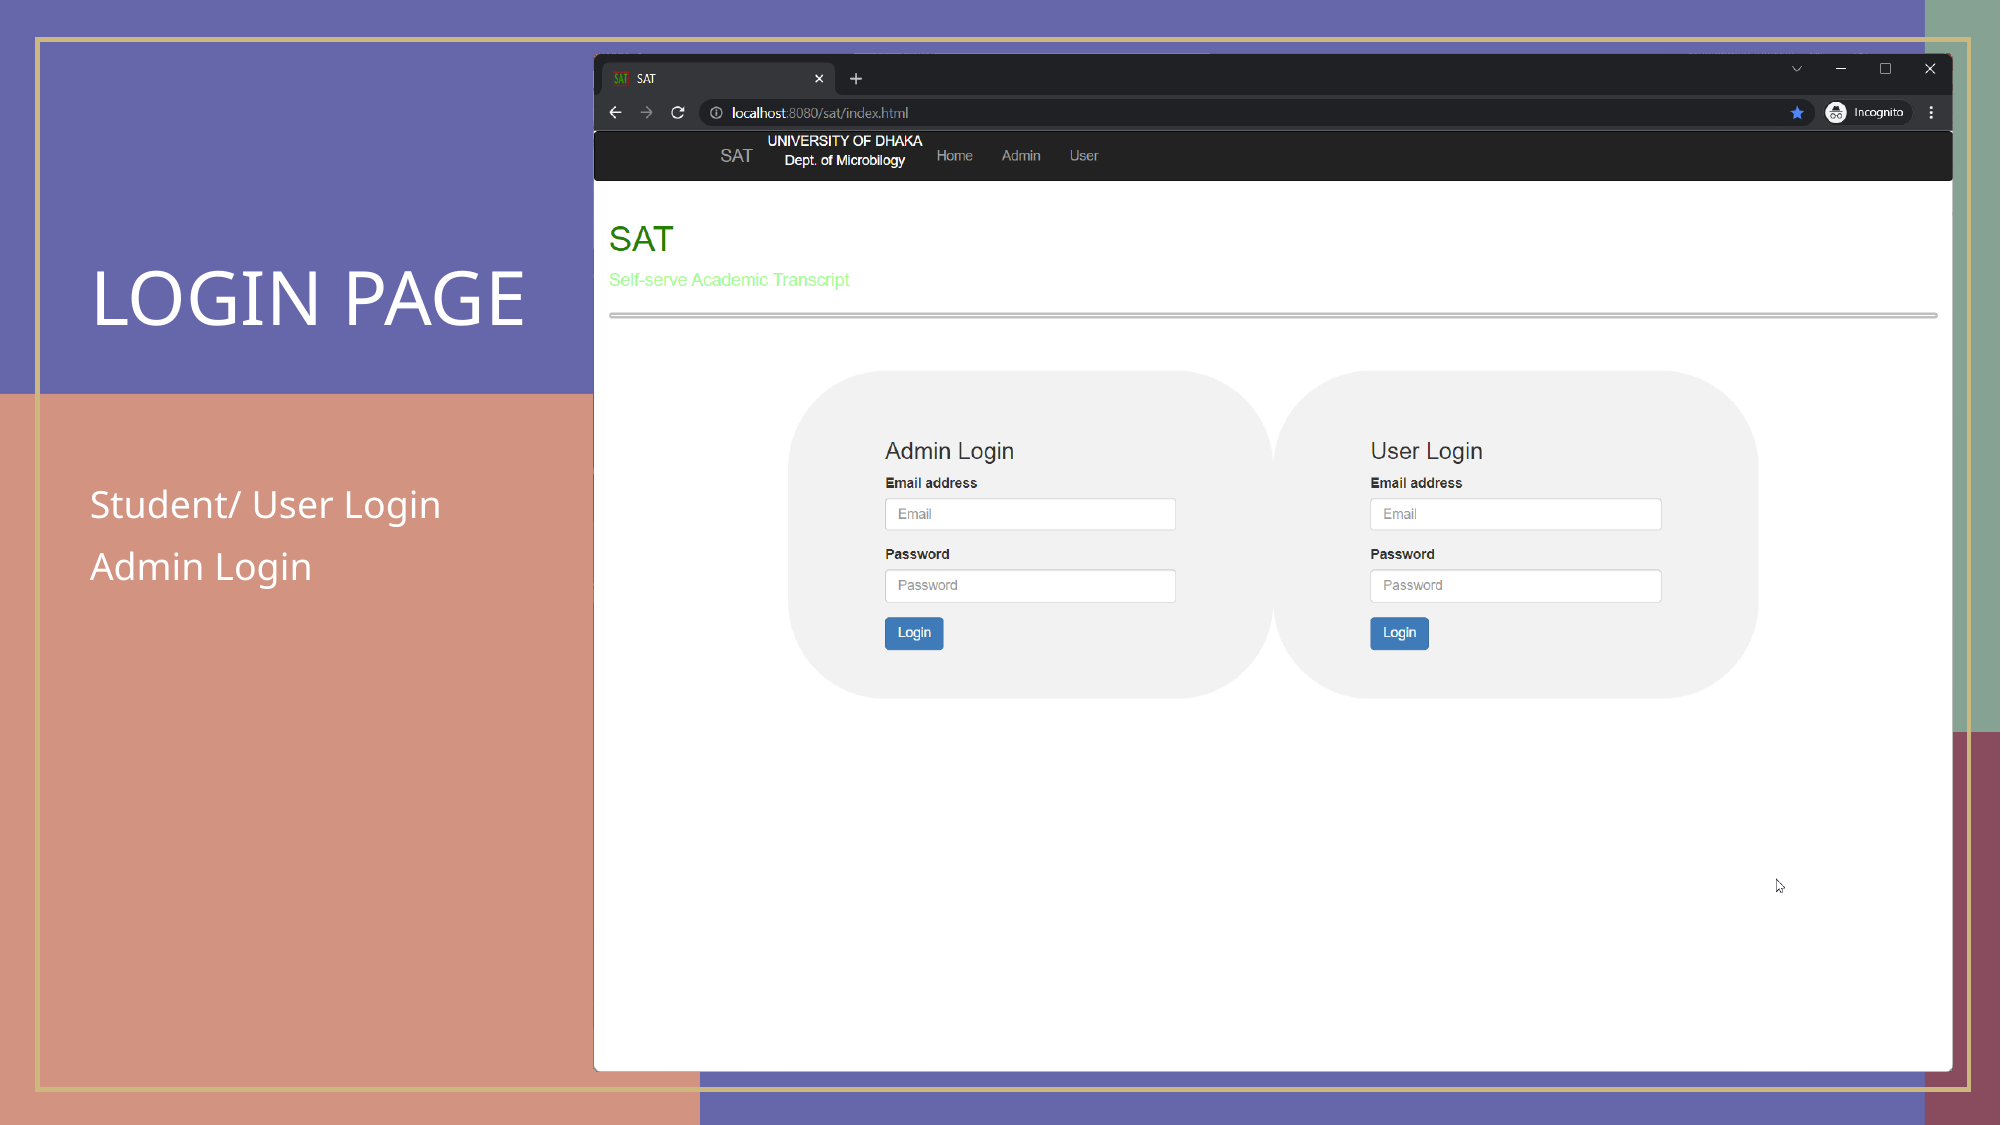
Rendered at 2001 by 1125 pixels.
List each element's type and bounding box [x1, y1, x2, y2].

text_box [36, 38, 1970, 1090]
picture [593, 53, 1953, 1072]
